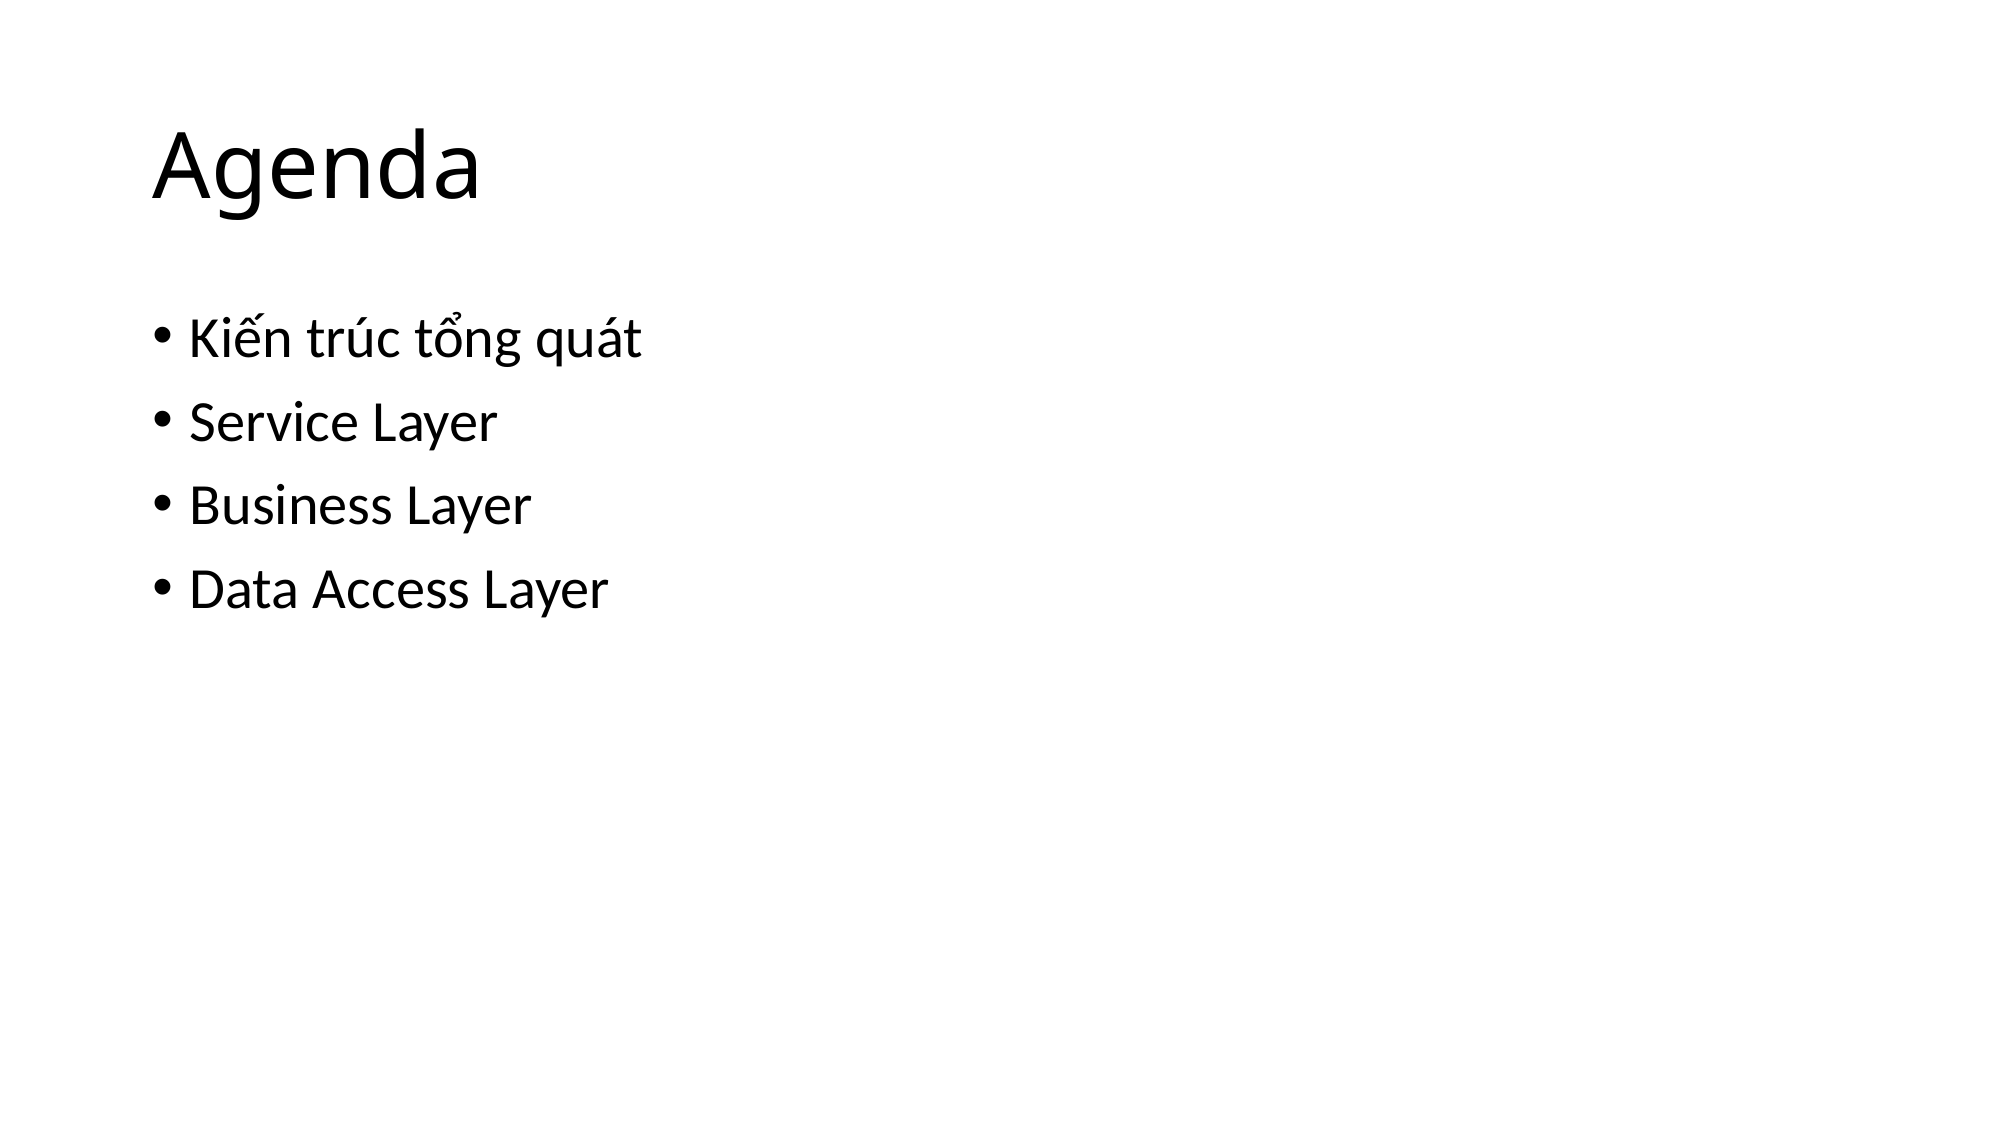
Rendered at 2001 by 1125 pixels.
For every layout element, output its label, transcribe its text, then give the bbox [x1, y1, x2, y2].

title Agenda [137, 59, 1863, 278]
list Kiến trúc tổng quát Service Layer Business Layer Data Access Layer [137, 299, 1863, 1014]
